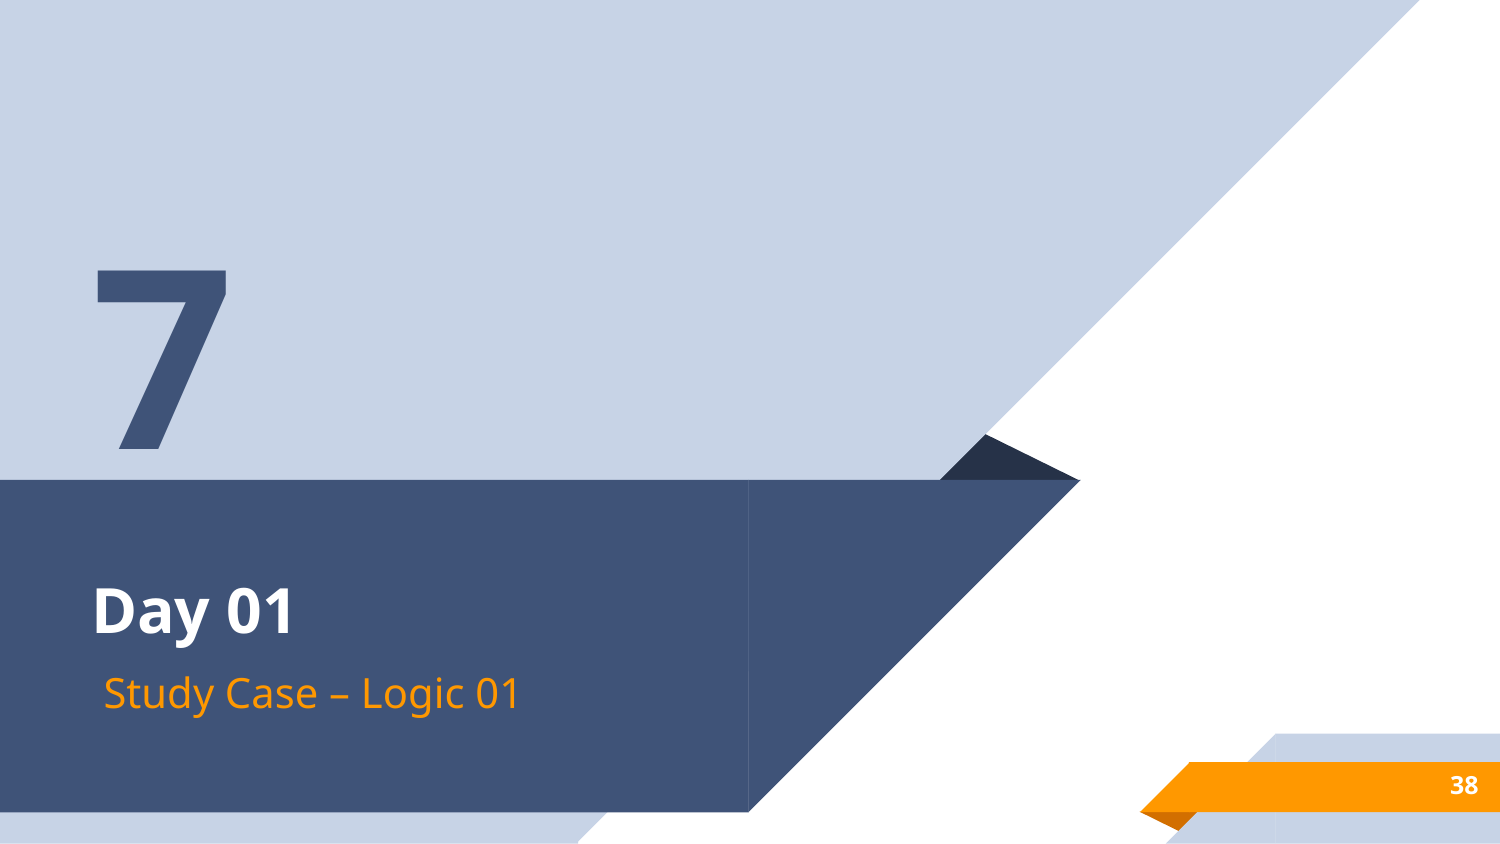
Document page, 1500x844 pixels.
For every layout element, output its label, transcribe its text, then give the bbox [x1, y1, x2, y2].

text_box 7 [76, 0, 434, 515]
subtitle Study Case – Logic 01 [76, 652, 748, 781]
slide_number 38 [1249, 760, 1494, 813]
title Day 01 [76, 470, 748, 652]
